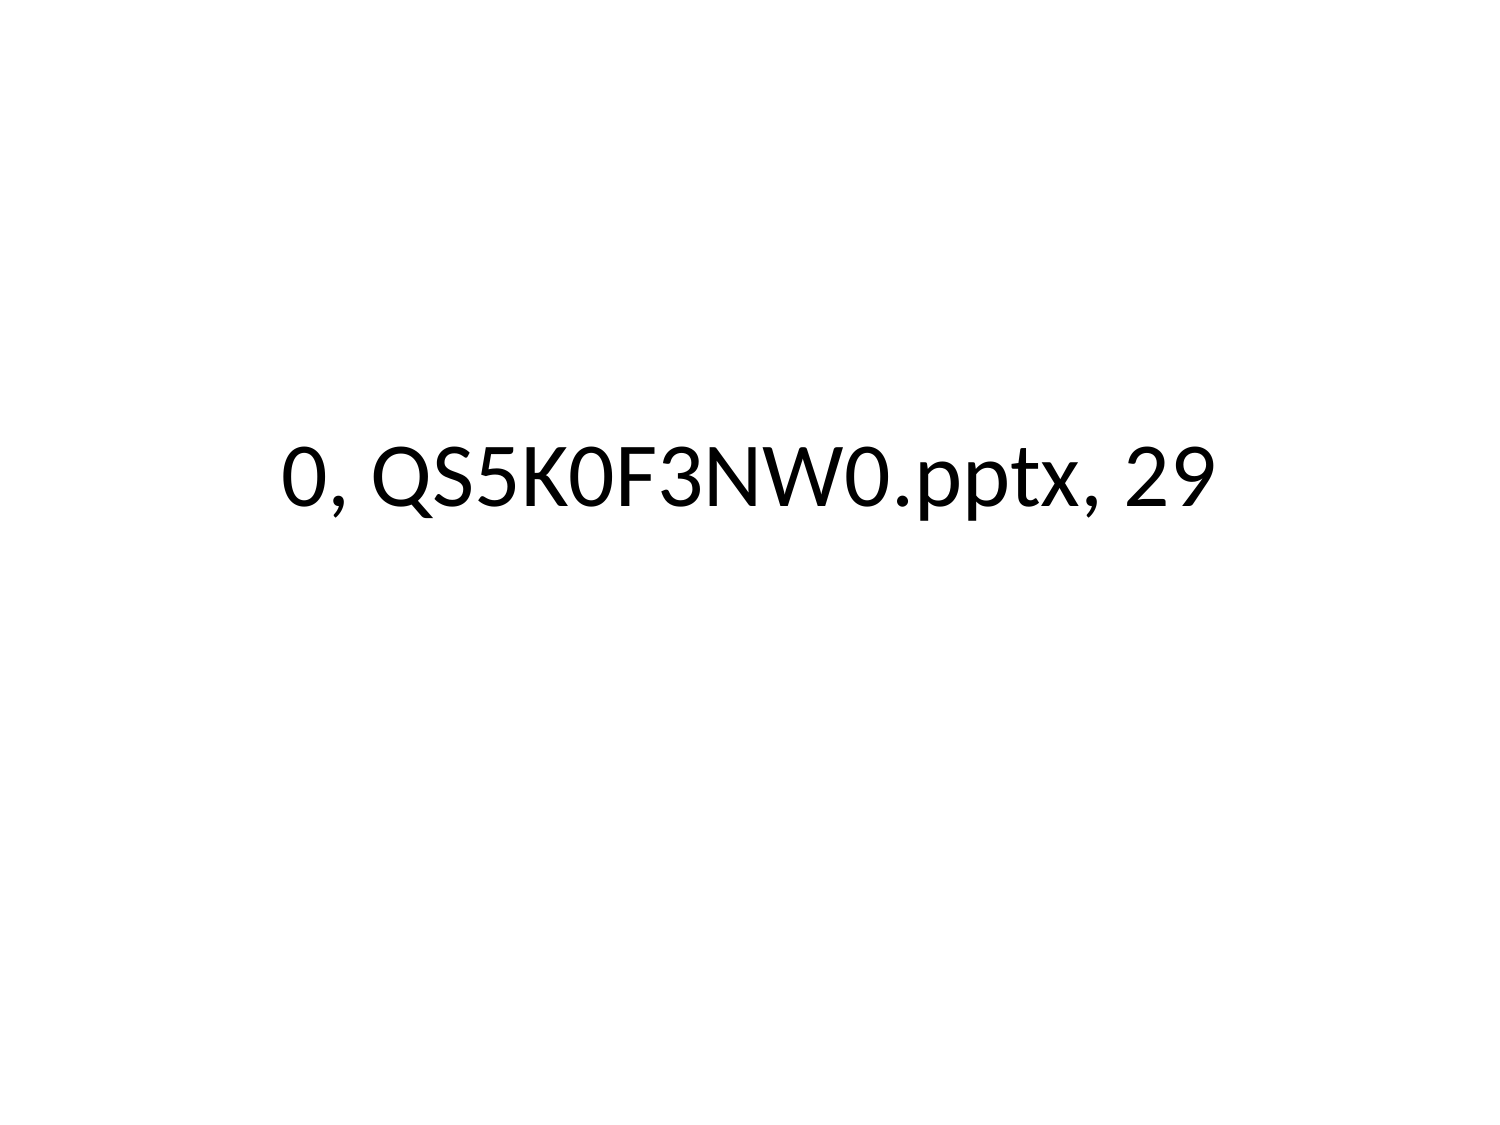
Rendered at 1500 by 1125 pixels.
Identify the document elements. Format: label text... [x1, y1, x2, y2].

title 0, QS5K0F3NW0.pptx, 29 [112, 349, 1388, 591]
